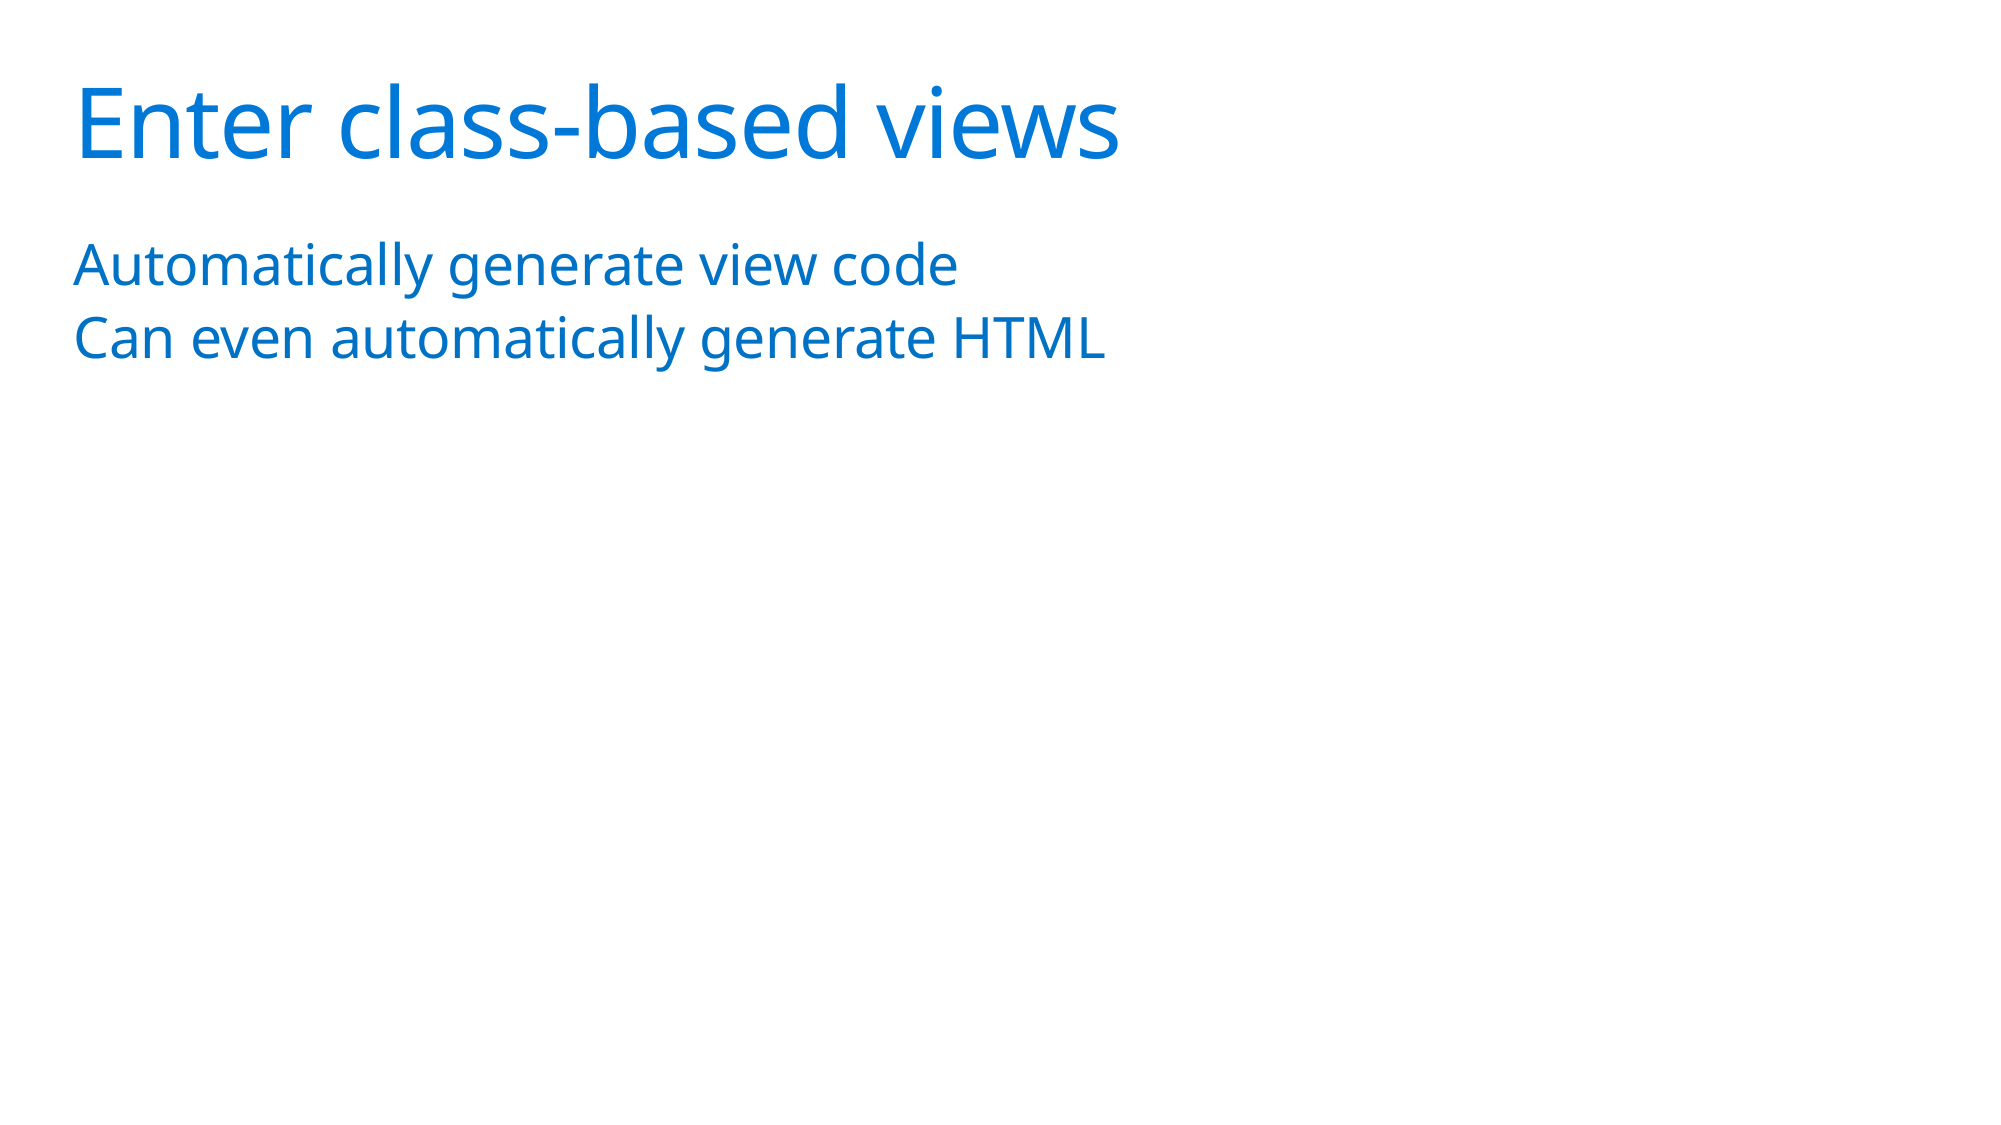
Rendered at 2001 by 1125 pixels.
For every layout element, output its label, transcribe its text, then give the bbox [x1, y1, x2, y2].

list Automatically generate view code Can even automatically generate HTML [58, 220, 1942, 389]
title Enter class-based views [58, 58, 1942, 206]
